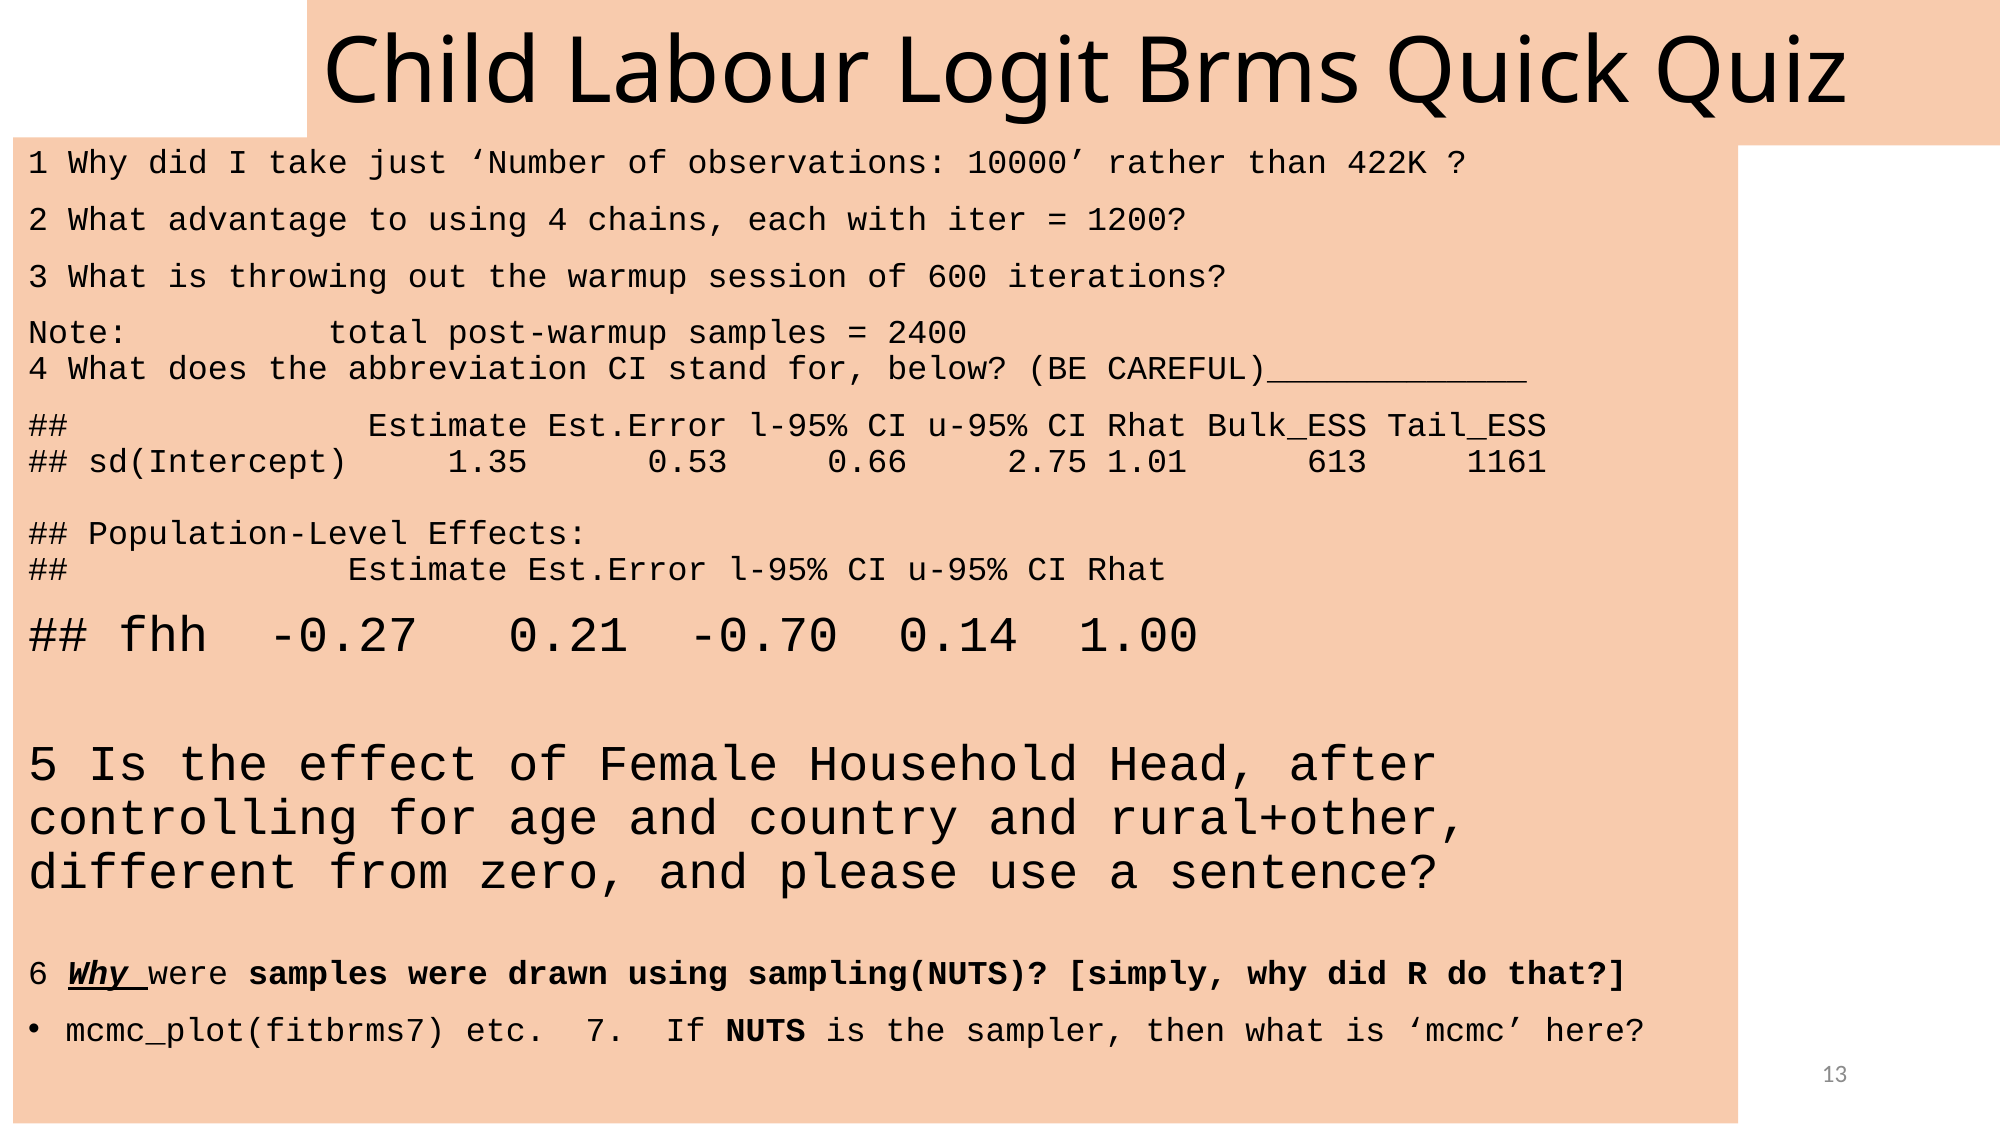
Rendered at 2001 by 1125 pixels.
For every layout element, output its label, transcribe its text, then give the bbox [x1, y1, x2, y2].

title Child Labour Logit Brms Quick Quiz [307, 0, 2000, 146]
slide_number 13 [1412, 1042, 1863, 1103]
list 1 Why did I take just ‘Number of observations: 10000’ rather than 422K ? 2 What advantage to using 4 chains, each with iter = 1200? 3 What is throwing out the warmup session of 600 iterations? Note: total post-warmup samples = 2400 4 What does the abbreviation CI stand for, below? (BE CAREFUL)_____________ ## Estimate Est.Error l-95% CI u-95% CI Rhat Bulk_ESS Tail_ESS ## sd(Intercept) 1.35 0.53 0.66 2.75 1.01 613 1161 ## Population-Level Effects: ## Estimate Est.Error l-95% CI u-95% CI Rhat ## fhh -0.27 0.21 -0.70 0.14 1.00 5 Is the effect of Female Household Head, after controlling for age and country and rural+other, different from zero, and please use a sentence? 6 Why were samples were drawn using sampling(NUTS)? [simply, why did R do that?] mcmc_plot(fitbrms7) etc. 7. If NUTS is the sampler, then what is ‘mcmc’ here? [13, 137, 1739, 1124]
